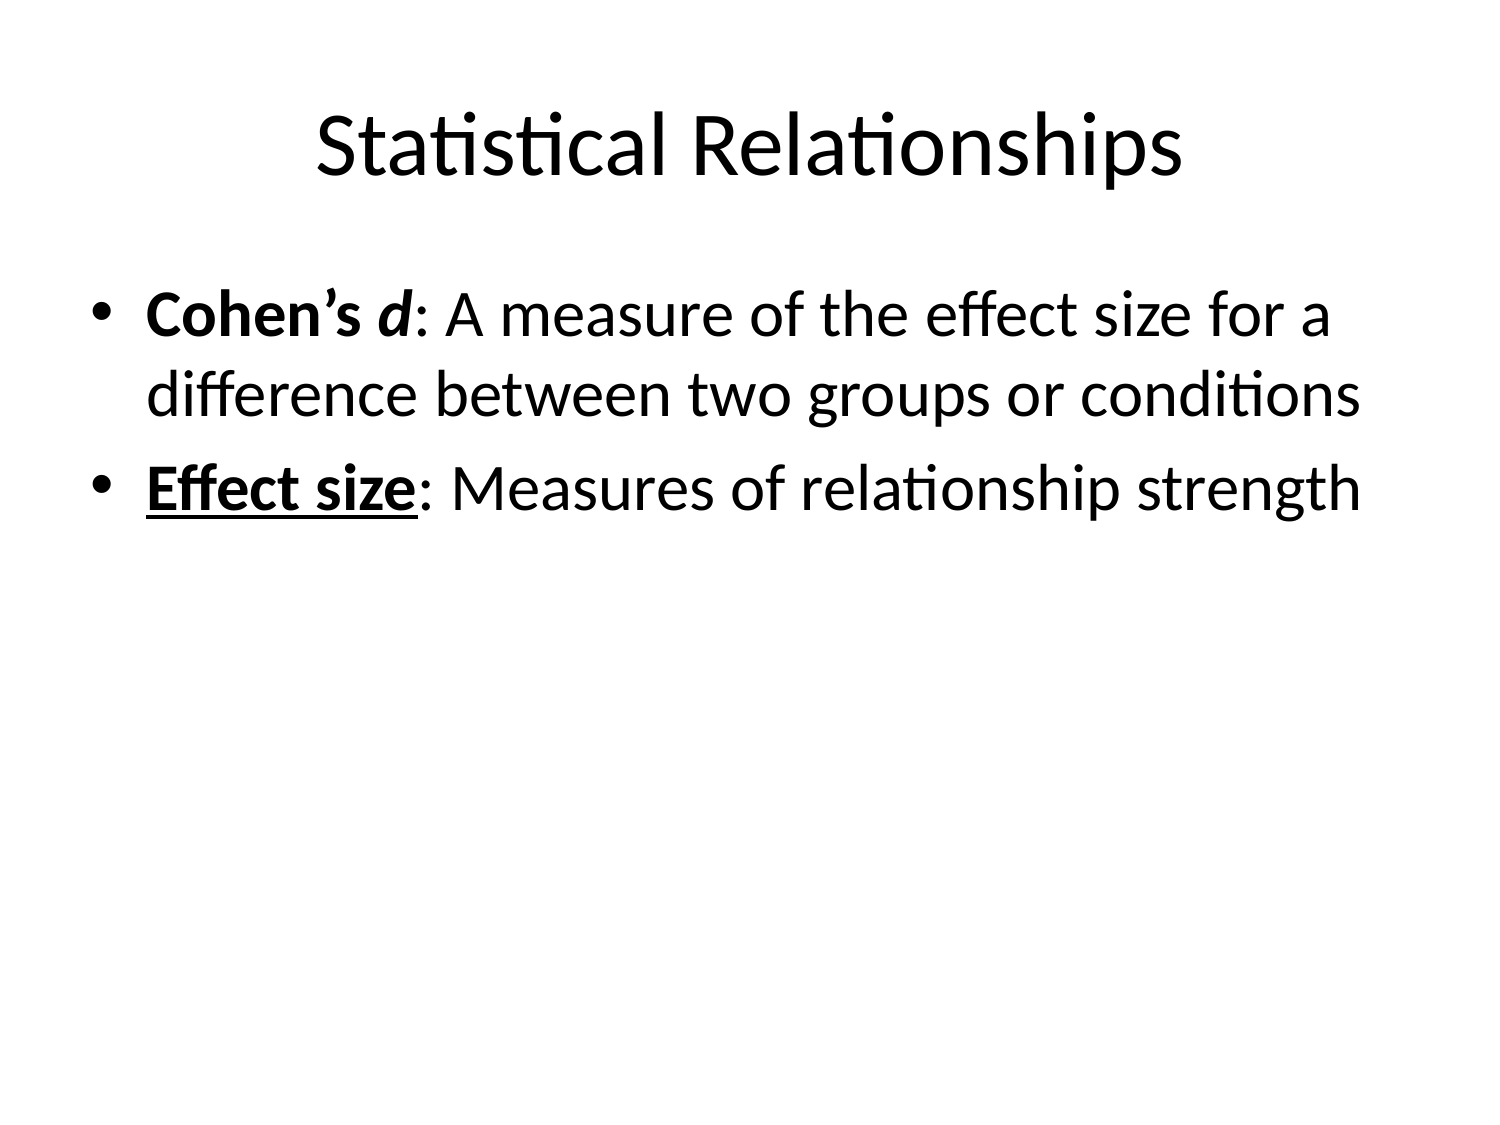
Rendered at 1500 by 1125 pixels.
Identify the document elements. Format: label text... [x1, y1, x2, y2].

title Statistical Relationships [75, 45, 1425, 233]
list Cohen’s d: A measure of the effect size for a difference between two groups or conditions Effect size: Measures of relationship strength [75, 262, 1425, 1005]
